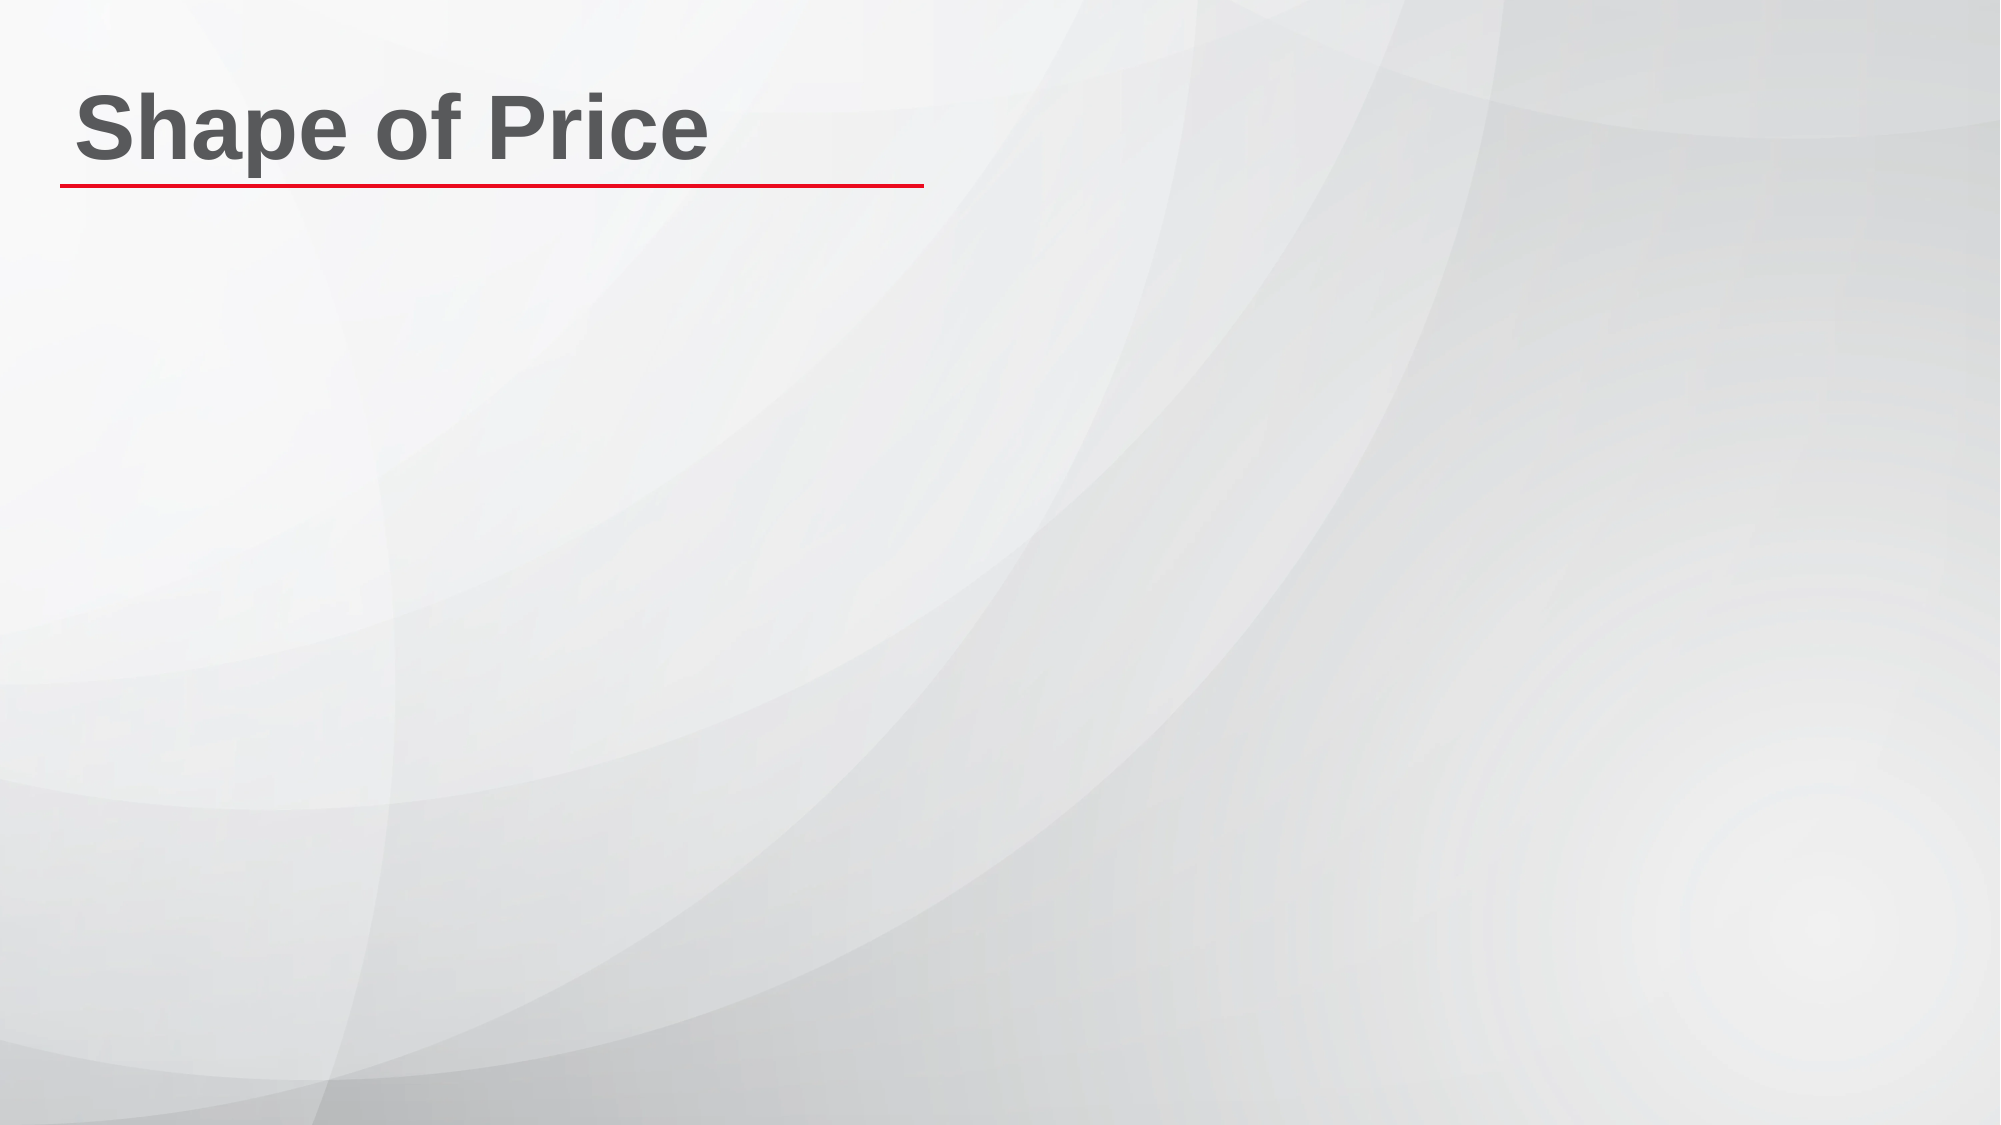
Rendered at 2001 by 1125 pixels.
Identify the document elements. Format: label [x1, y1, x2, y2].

list [0, 0, 2000, 1125]
